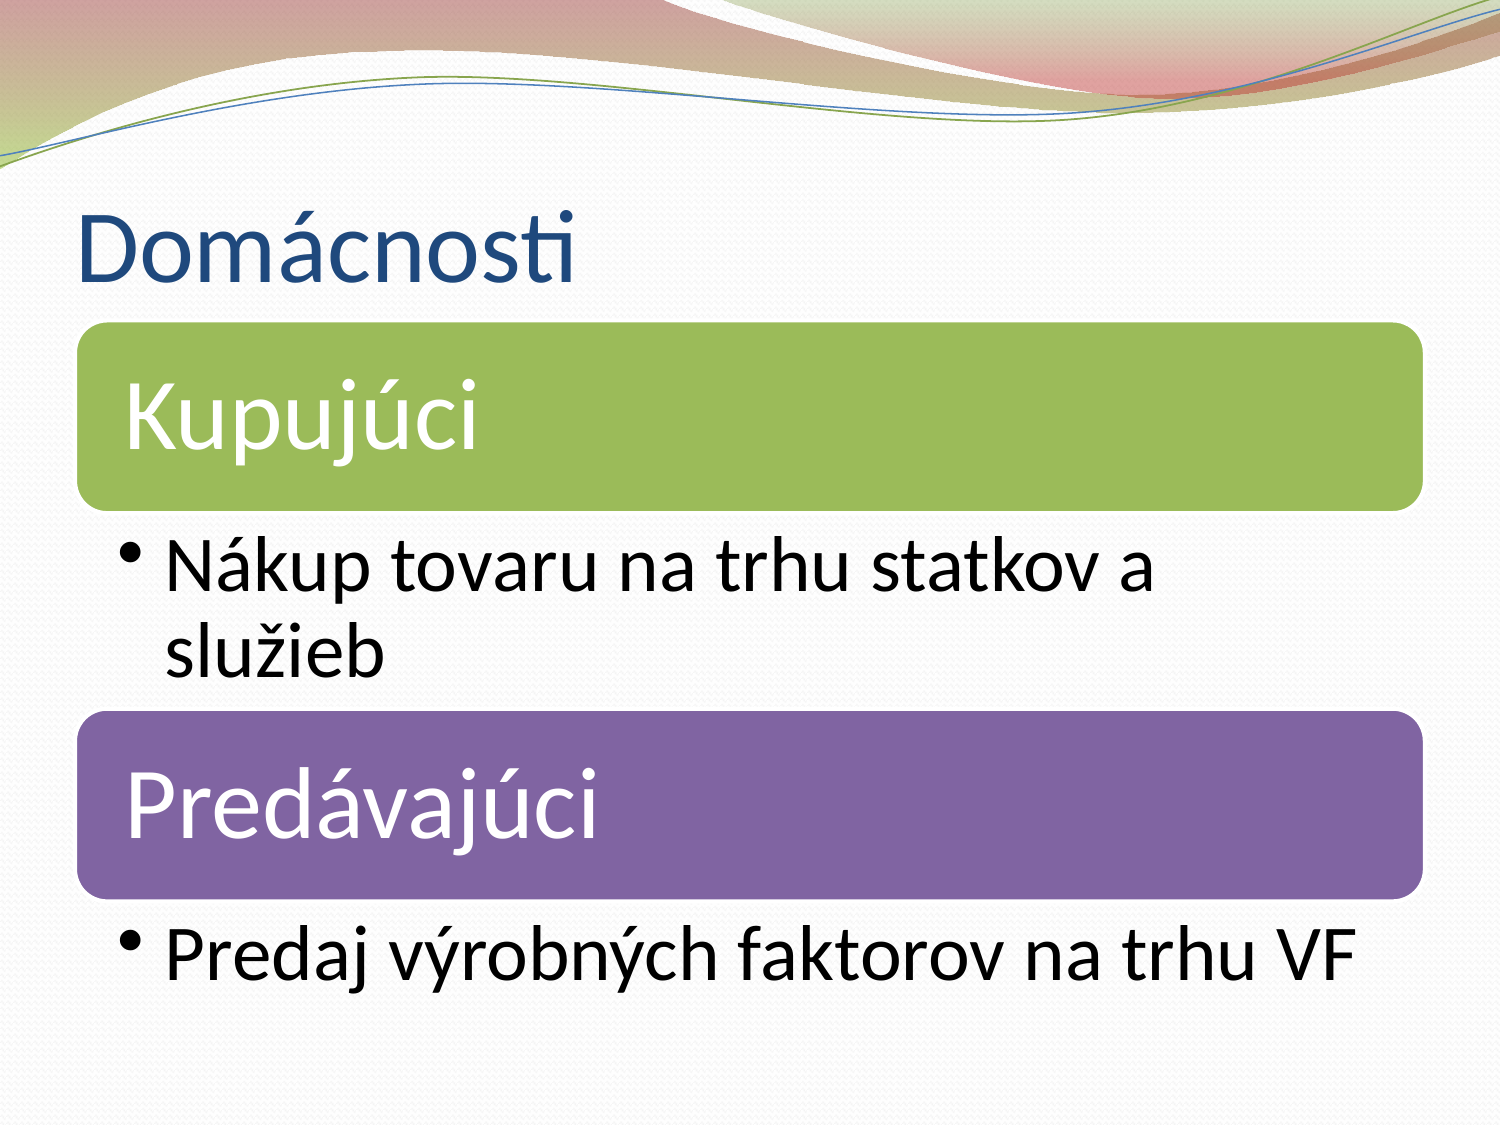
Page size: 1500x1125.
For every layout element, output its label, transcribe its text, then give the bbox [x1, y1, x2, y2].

title Domácnosti [75, 115, 1425, 303]
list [74, 317, 1426, 1038]
